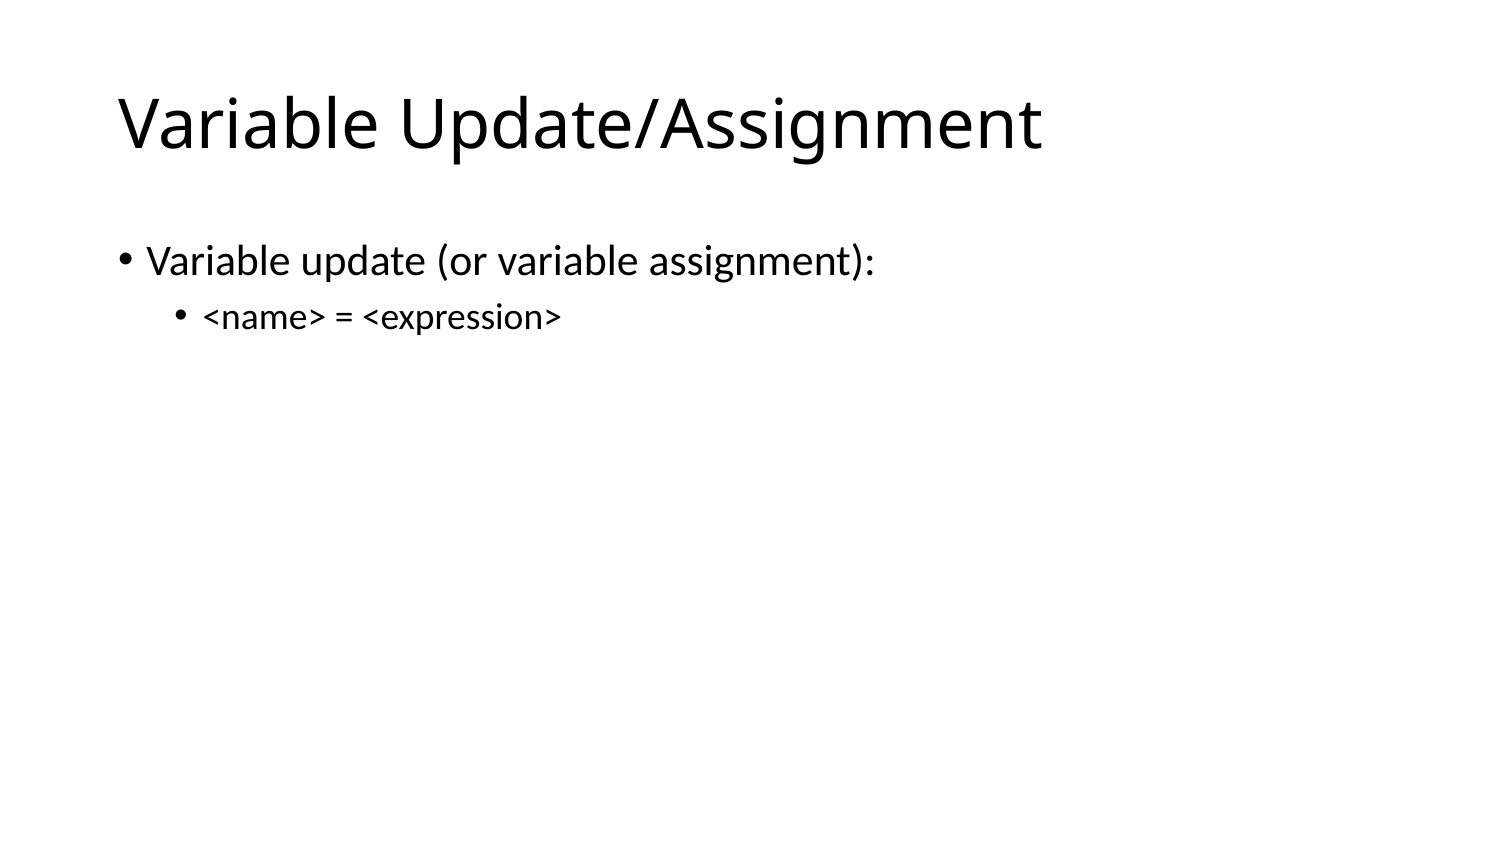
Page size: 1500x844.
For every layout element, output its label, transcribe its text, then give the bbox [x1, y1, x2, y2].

list Variable update (or variable assignment): <name> = <expression> [103, 224, 1397, 760]
title Variable Update/Assignment [103, 44, 1397, 208]
